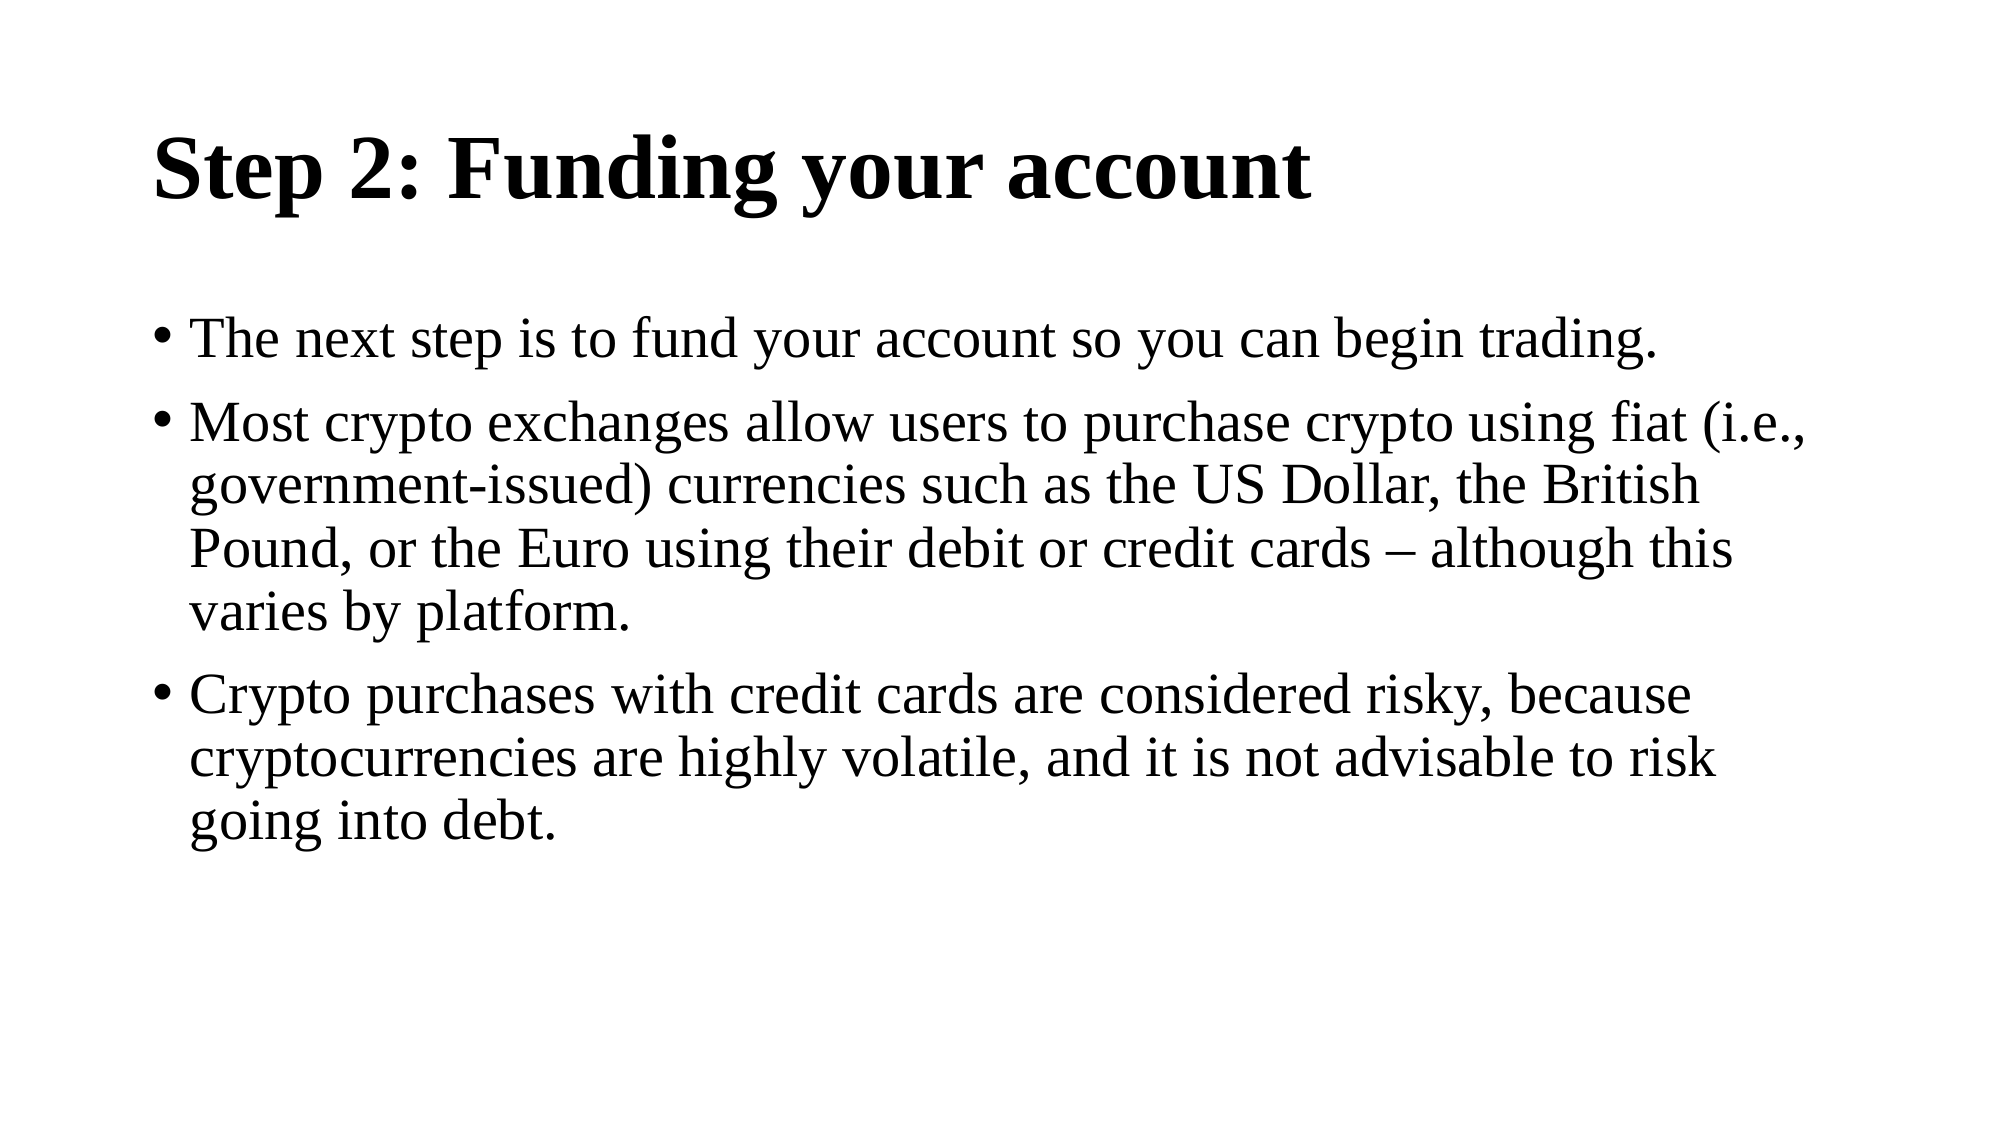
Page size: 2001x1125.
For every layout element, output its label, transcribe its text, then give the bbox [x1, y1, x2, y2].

title Step 2: Funding your account [137, 59, 1863, 278]
list The next step is to fund your account so you can begin trading. Most crypto exchanges allow users to purchase crypto using fiat (i.e., government-issued) currencies such as the US Dollar, the British Pound, or the Euro using their debit or credit cards – although this varies by platform. Crypto purchases with credit cards are considered risky, because cryptocurrencies are highly volatile, and it is not advisable to risk going into debt. [137, 299, 1863, 1014]
